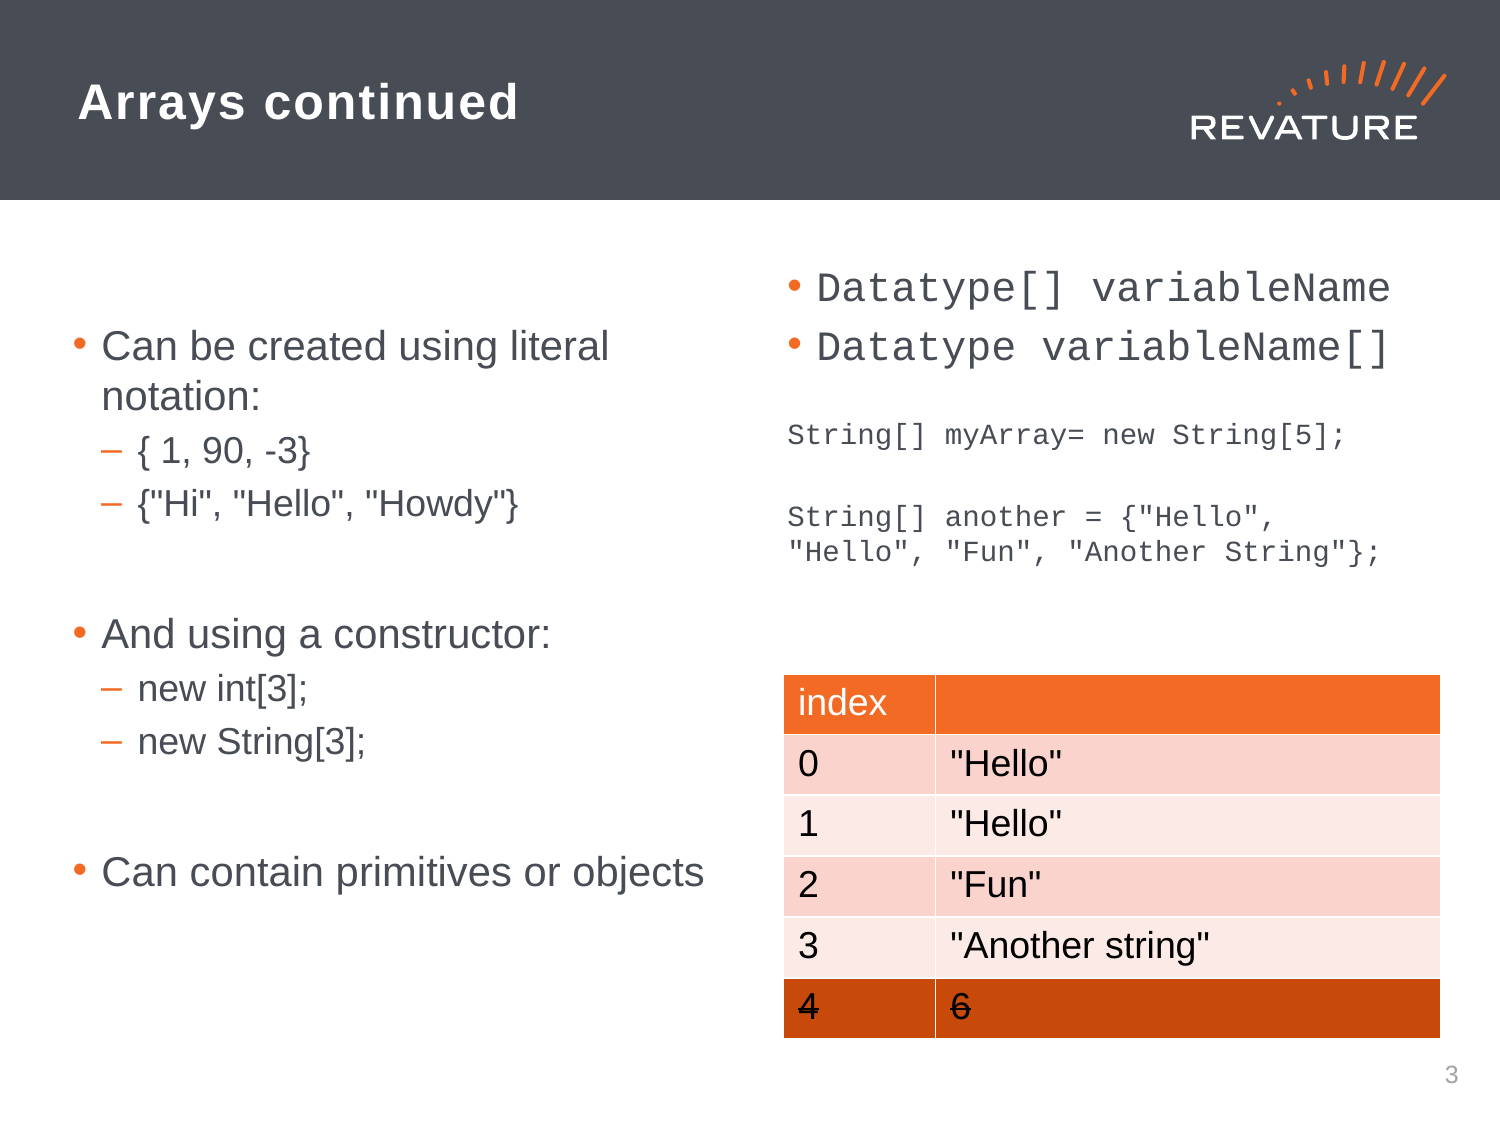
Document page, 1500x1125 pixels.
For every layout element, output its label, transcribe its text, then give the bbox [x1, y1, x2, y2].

table_cell "Hello" [936, 796, 1440, 855]
table_cell 4 [784, 979, 935, 1038]
table_cell 6 [936, 979, 1440, 1038]
table_cell 0 [784, 735, 935, 794]
table_header [936, 675, 1440, 734]
table_header index [784, 675, 935, 734]
table_cell 1 [784, 796, 935, 855]
table_cell "Another string" [936, 918, 1440, 977]
title Arrays continued [62, 0, 1084, 200]
table_cell 2 [784, 857, 935, 916]
list Datatype[] variableName Datatype variableName[] String[] myArray= new String[5]; String[] another = {"Hello", "Hello", "Fun", "Another String"}; [772, 252, 1447, 649]
table_cell "Fun" [936, 857, 1440, 916]
list Can be created using literal notation: { 1, 90, -3} {"Hi", "Hello", "Howdy"} And using a constructor: new int[3]; new String[3]; Can contain primitives or objects [57, 252, 733, 1044]
slide_number 2 [1332, 1043, 1474, 1104]
table_cell 3 [784, 918, 935, 977]
table_cell "Hello" [936, 735, 1440, 794]
